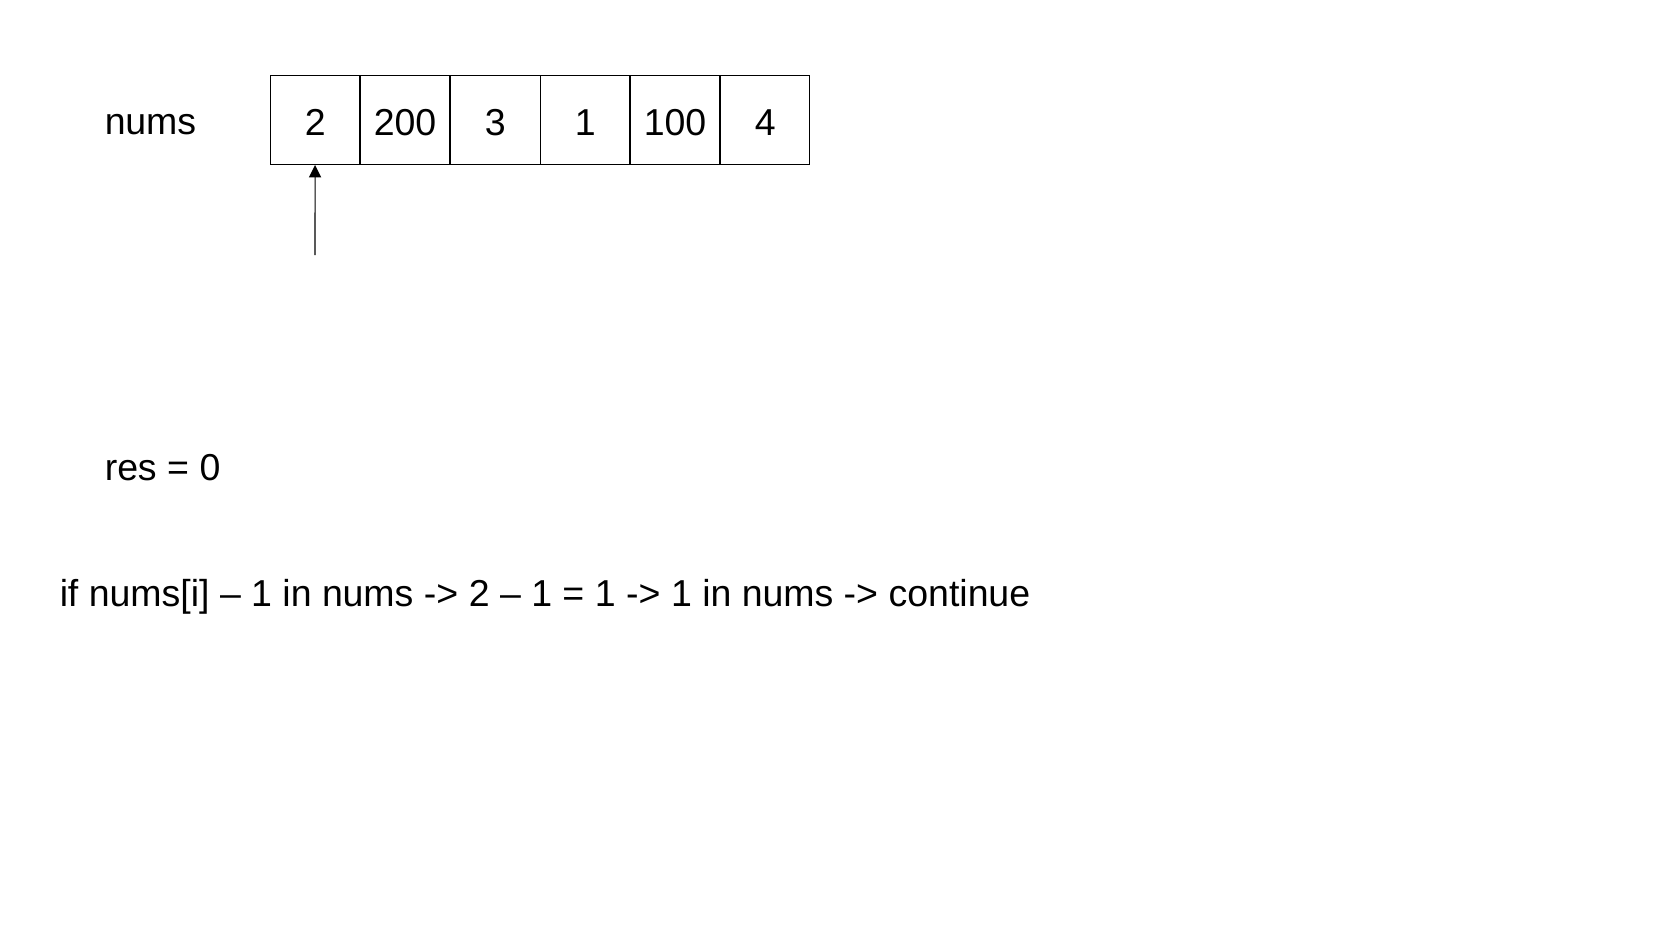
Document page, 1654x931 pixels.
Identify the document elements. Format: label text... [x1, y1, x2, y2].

text_box 3 [450, 75, 540, 165]
text_box [308, 165, 322, 256]
text_box 2 [270, 75, 360, 165]
text_box if nums[i] – 1 in nums -> 2 – 1 = 1 -> 1 in nums -> continue [45, 561, 1605, 660]
text_box 4 [720, 75, 810, 165]
text_box 200 [360, 75, 450, 165]
text_box res = 0 [89, 435, 255, 495]
text_box 1 [540, 75, 630, 165]
text_box 100 [630, 75, 720, 165]
text_box nums [90, 90, 225, 150]
